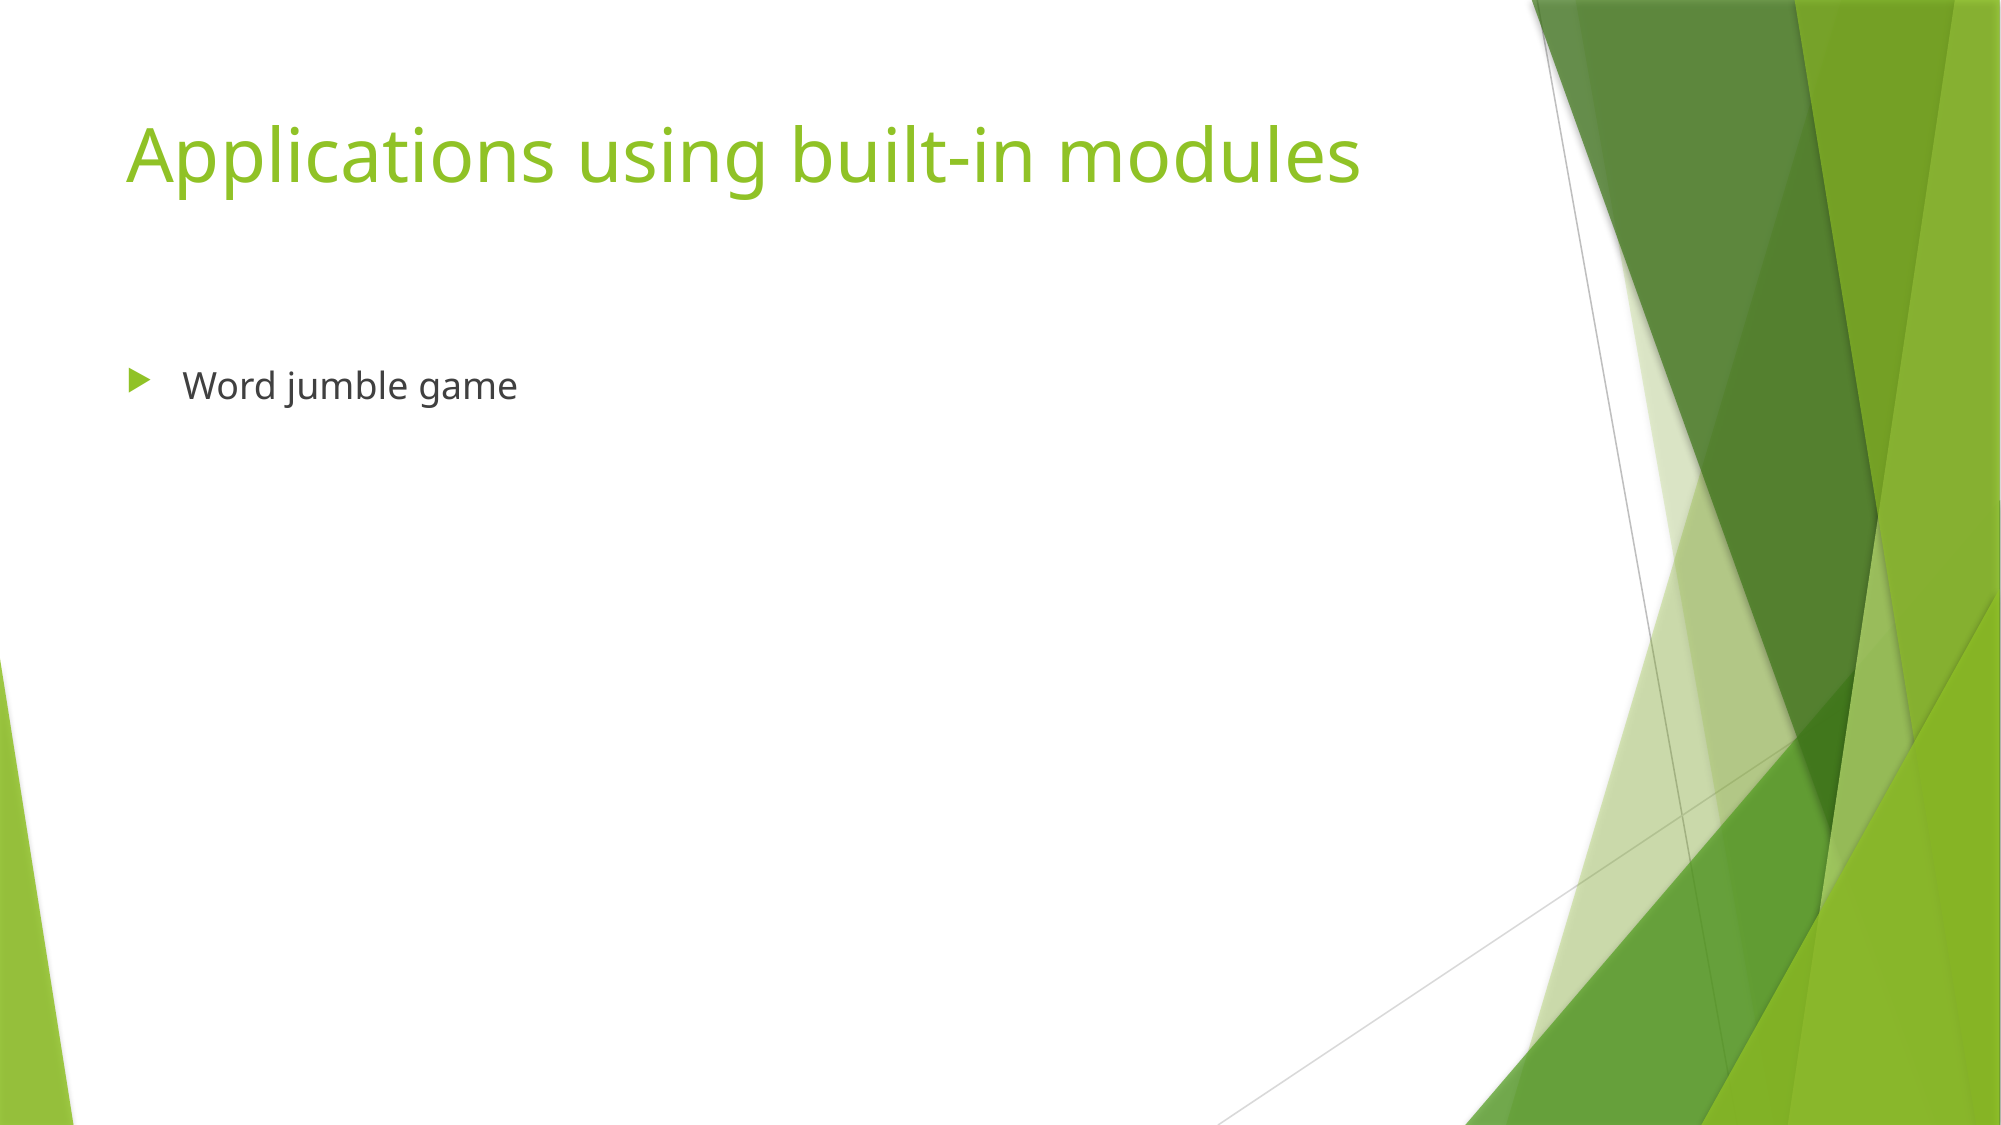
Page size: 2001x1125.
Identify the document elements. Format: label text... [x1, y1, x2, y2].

title Applications using built-in modules [111, 99, 1522, 317]
list Word jumble game [111, 354, 1522, 992]
